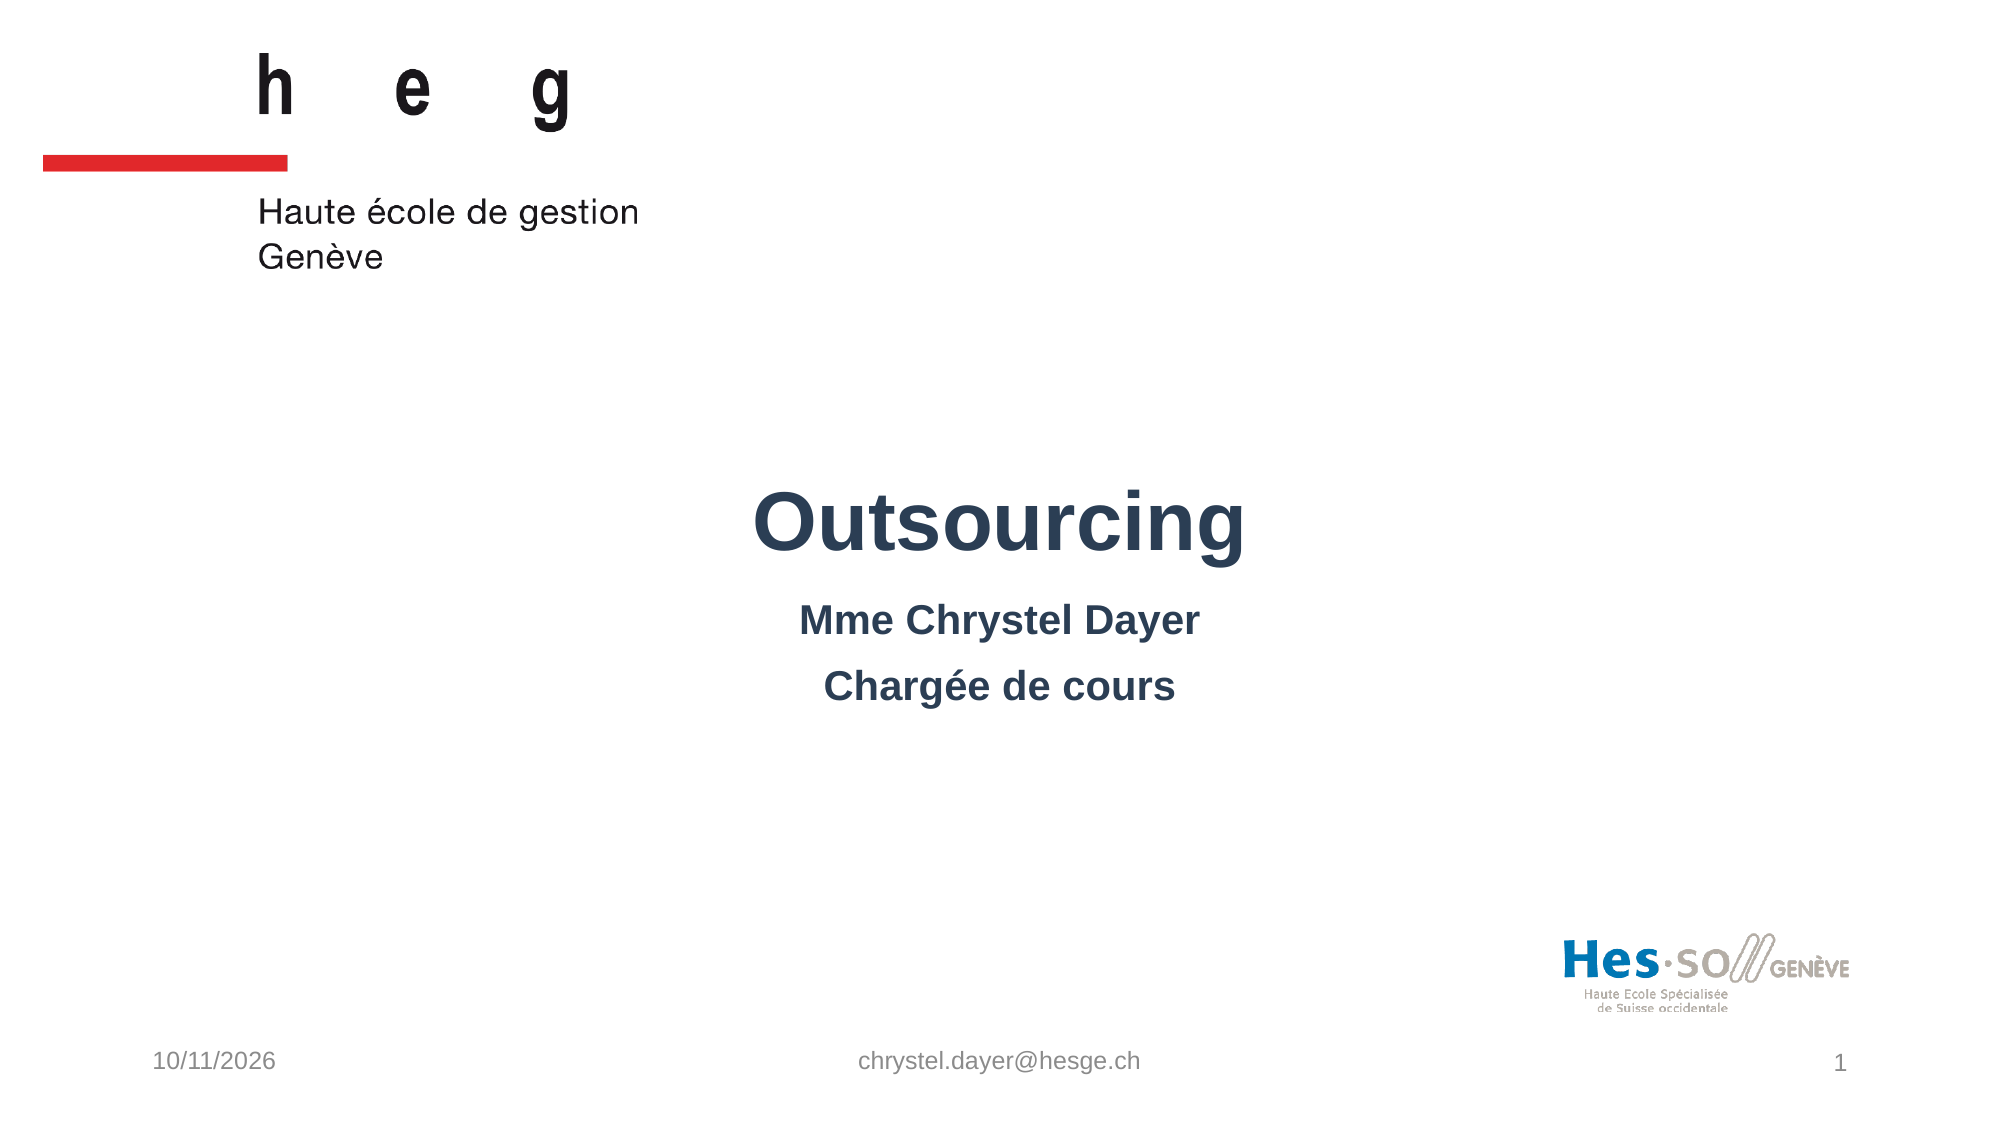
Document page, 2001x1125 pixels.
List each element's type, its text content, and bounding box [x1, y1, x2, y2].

title Outsourcing [249, 354, 1750, 576]
footer chrystel.dayer@hesge.ch [662, 1029, 1338, 1090]
slide_number 1 [1412, 1031, 1863, 1092]
picture [43, 53, 637, 269]
subtitle Mme Chrystel Dayer Chargée de cours [249, 590, 1750, 813]
picture [1564, 933, 1849, 1012]
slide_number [137, 1029, 588, 1090]
